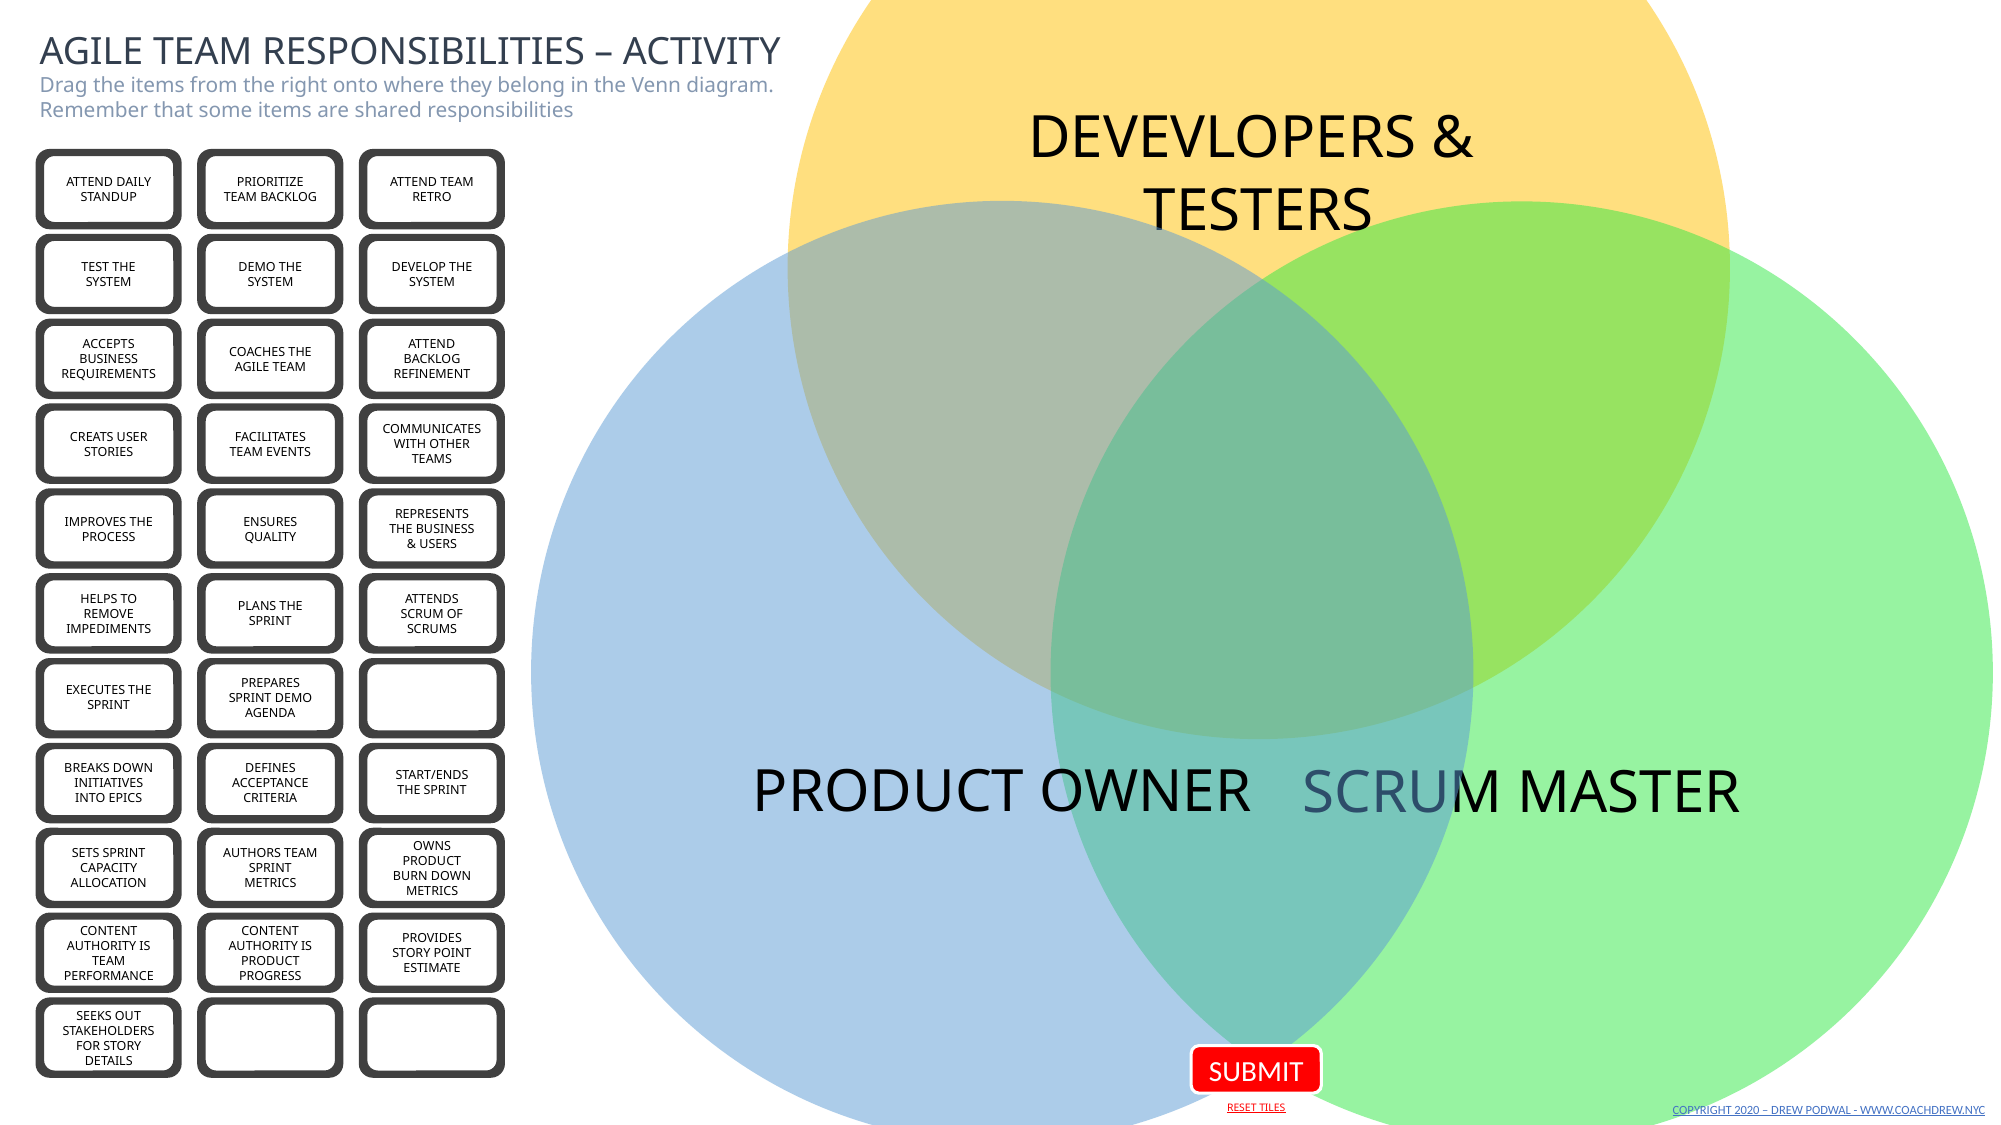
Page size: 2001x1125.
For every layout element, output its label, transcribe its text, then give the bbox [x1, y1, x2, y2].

text_box ATTEND DAILY STANDUP [35, 148, 182, 230]
text_box TEST THE SYSTEM [42, 238, 176, 309]
text_box AUTHORS TEAM SPRINT METRICS [197, 827, 344, 909]
text_box DEVELOP THE SYSTEM [358, 233, 505, 315]
text_box CONTENT AUTHORITY IS PRODUCT PROGRESS [197, 912, 344, 993]
text_box ATTEND BACKLOG REFINEMENT [358, 318, 505, 400]
text_box IMPROVES THE PROCESS [42, 493, 176, 564]
text_box SEEKS OUT STAKEHOLDERS FOR STORY DETAILS [358, 997, 505, 1078]
text_box ATTENDS SCRUM OF SCRUMS [358, 573, 505, 654]
text_box SETS SPRINT CAPACITY ALLOCATION [35, 827, 182, 909]
text_box HELPS TO REMOVE IMPEDIMENTS [42, 578, 176, 649]
text_box CONTENT AUTHORITY IS TEAM PERFORMANCE [42, 917, 176, 988]
text_box OWNS PRODUCT BURN DOWN METRICS [358, 827, 505, 909]
text_box REPRESENTS THE BUSINESS & USERS [365, 493, 499, 564]
text_box CREATS USER STORIES [42, 408, 176, 479]
text_box IMPROVES THE PROCESS [35, 488, 182, 569]
text_box COACHES THE AGILE TEAM [203, 323, 337, 394]
text_box ATTENDS SPRINT DEMO [197, 658, 344, 739]
text_box PLAN THE SPRINT [197, 573, 344, 654]
text_box DEFINES ACCEPTANCE CRITERIA [197, 742, 344, 824]
text_box TEST THE SYSTEM [35, 233, 182, 315]
text_box HELP REMOVE IMPEDIMENTS [35, 573, 182, 654]
text_box START/ENDS THE SPRINT [365, 747, 499, 818]
text_box PREPARES SPRINT DEMO AGENDA [358, 658, 505, 739]
text_box REPRESENTS BUSINESS/USER [358, 488, 505, 569]
text_box DEFINES ACCEPTANCE CRITERIA [203, 747, 337, 818]
text_box ACCEPTS BUSINESS REQUIREMENT [35, 318, 182, 400]
text_box ENSURES QUALITY [203, 493, 337, 564]
text_box PLANS THE SPRINT [203, 578, 337, 649]
text_box DEVELOP THE SYSTEM [365, 238, 499, 309]
text_box PROVIDES STORY POINT ESTIMATE [365, 917, 499, 988]
text_box ACCEPTS BUSINESS REQUIREMENTS [42, 323, 176, 394]
text_box DEMO THE SYSTEM [197, 233, 344, 315]
text_box [203, 1002, 337, 1073]
text_box ATTEND TEAM RETRO [365, 153, 499, 225]
text_box PRIORITIZE TEAM BACKLOG [197, 148, 344, 230]
text_box AUTHORS TEAM SPRINT METRICS [203, 832, 337, 903]
text_box EXECUTES THE SPRINT [42, 662, 176, 733]
text_box ATTEND DAILY STANDUP [42, 153, 176, 225]
text_box EXECUTES THE SPRINT [35, 658, 182, 739]
text_box [365, 1002, 499, 1073]
text_box CONTENT AUTHORITY IS TEAM PERFORMACE [35, 912, 182, 993]
text_box [365, 662, 499, 733]
text_box SEEKS OUT STAKEHOLDERS FOR STORY DETAILS [197, 997, 344, 1078]
text_box ATTENDS SCRUM OF SCRUMS [365, 578, 499, 649]
text_box CONTENT AUTHORITY IS PRODUCT PROGRESS [203, 917, 337, 988]
text_box PROVIDES STORY POINT ESTIMATE [358, 912, 505, 993]
text_box BREAKS DOWN INITIATIVES INTO EPICS [42, 747, 176, 818]
text_box SETS SPRINT CAPACITY ALLOCATION [42, 832, 176, 903]
text_box PRIORITIZE TEAM BACKLOG [203, 153, 337, 225]
text_box CREATEs USER STORIES [35, 403, 182, 484]
text_box COMMUNICATES WITH OTHER TEAMS [365, 408, 499, 479]
text_box PREPARES SPRINT DEMO AGENDA [203, 662, 337, 733]
text_box ATTEND BACKLOG REFINEMENT [365, 323, 499, 394]
text_box COACH THE AGILE TEAM [197, 318, 344, 400]
text_box OWNS PRODUCT BURN DOWN METRICS [365, 832, 499, 903]
text_box COMMUNICATE WITH OTHER TEAMS [358, 403, 505, 484]
text_box FACILITATE TEAM EVENTS [197, 403, 344, 484]
text_box SEEKS OUT STAKEHOLDERS FOR STORY DETAILS [42, 1002, 176, 1073]
text_box SEEKS OUT STAKEHOLDERS FOR STORY DETAILS [35, 997, 182, 1078]
text_box FACILITATES TEAM EVENTS [203, 408, 337, 479]
text_box BREAKS DOWN INITIATIVES INTO EPICS [35, 742, 182, 824]
text_box ATTEND RETRO [358, 148, 505, 230]
text_box STARTS/ENDS SPRINTS [358, 742, 505, 824]
text_box DEMO THE SYSTEM [203, 238, 337, 309]
text_box ENSURE QUALITY [197, 488, 344, 569]
